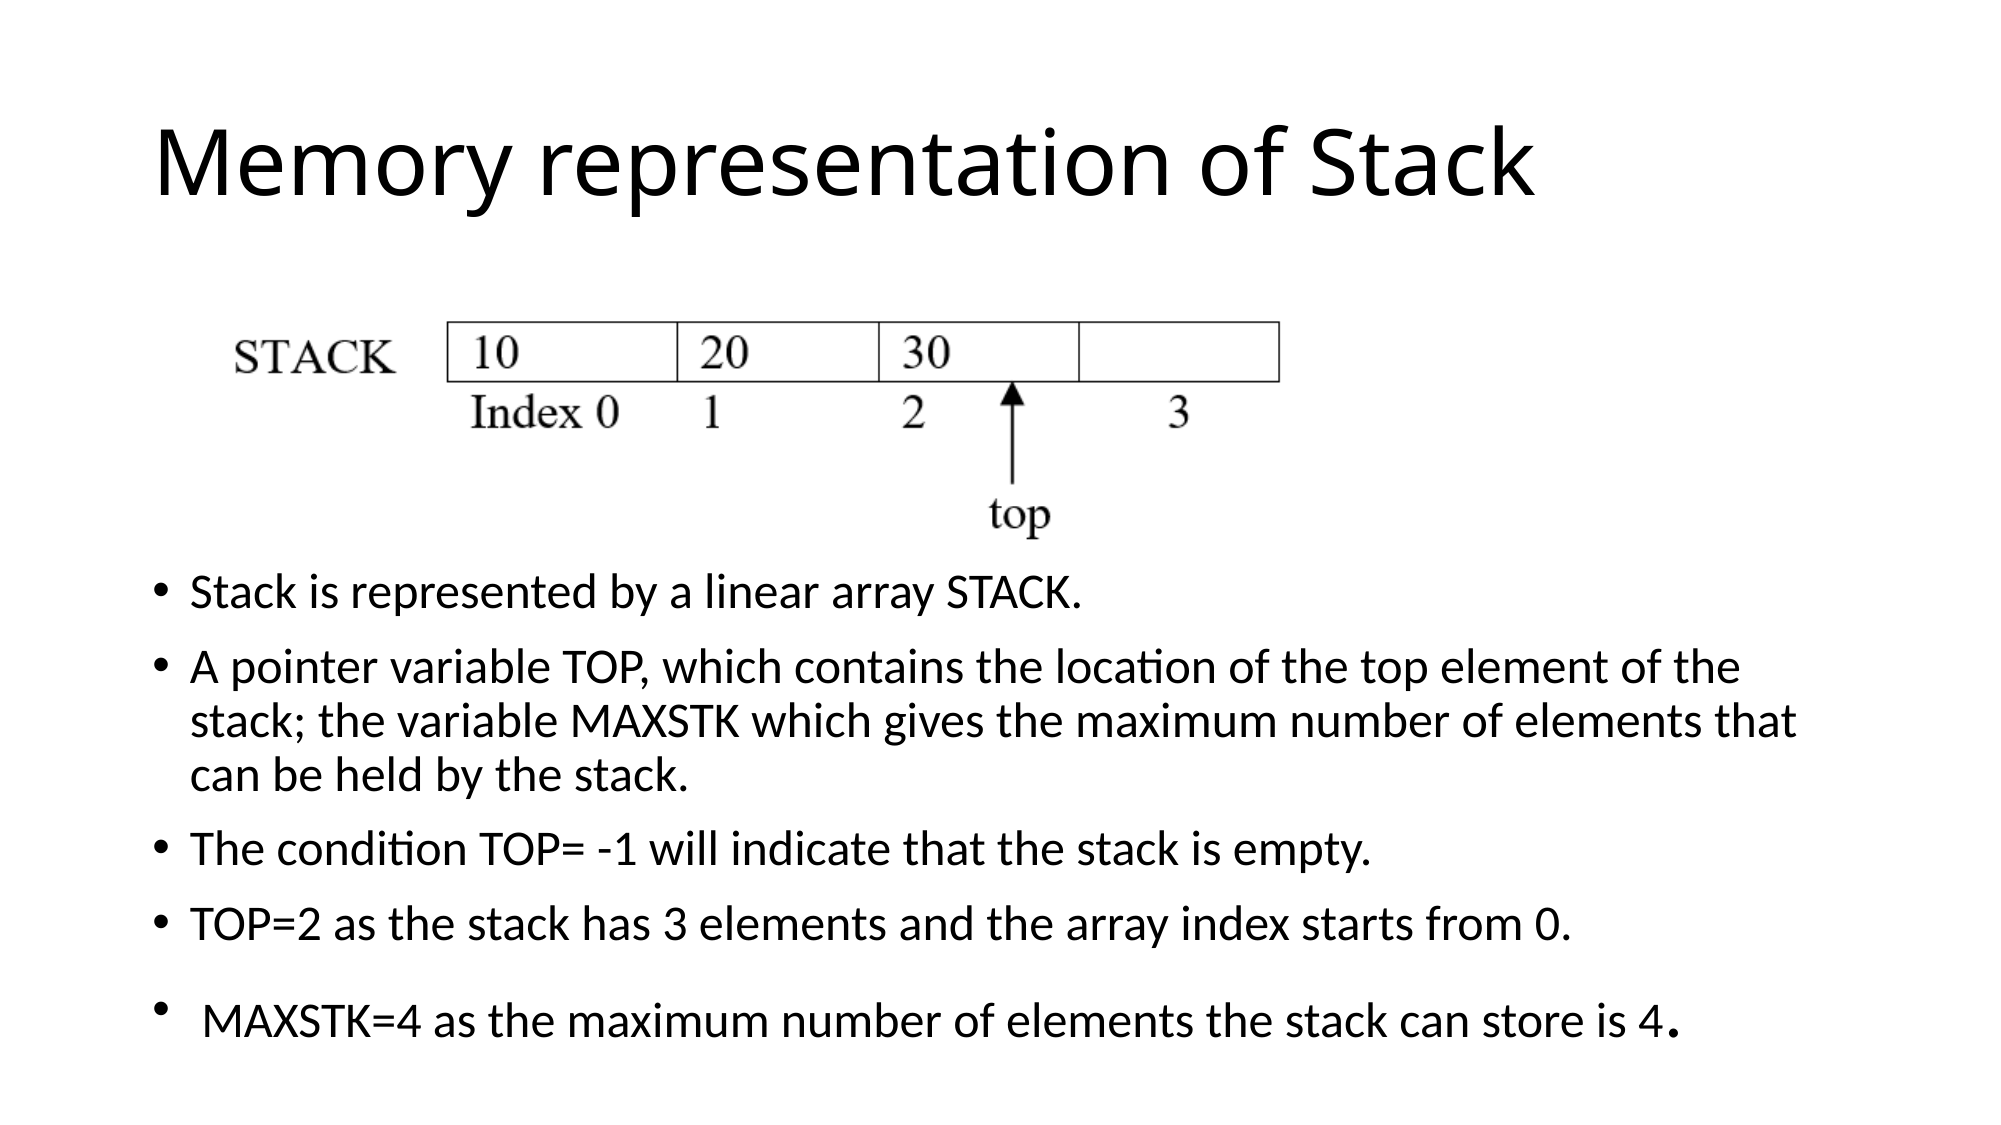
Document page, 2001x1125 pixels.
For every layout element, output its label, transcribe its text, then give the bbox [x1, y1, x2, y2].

picture [197, 284, 1363, 563]
list Stack is represented by a linear array STACK. A pointer variable TOP, which contains the location of the top element of the stack; the variable MAXSTK which gives the maximum number of elements that can be held by the stack. The condition TOP= -1 will indicate that the stack is empty. TOP=2 as the stack has 3 elements and the array index starts from 0. MAXSTK=4 as the maximum number of elements the stack can store is 4. [137, 299, 1863, 1086]
title Memory representation of Stack [137, 56, 1863, 275]
